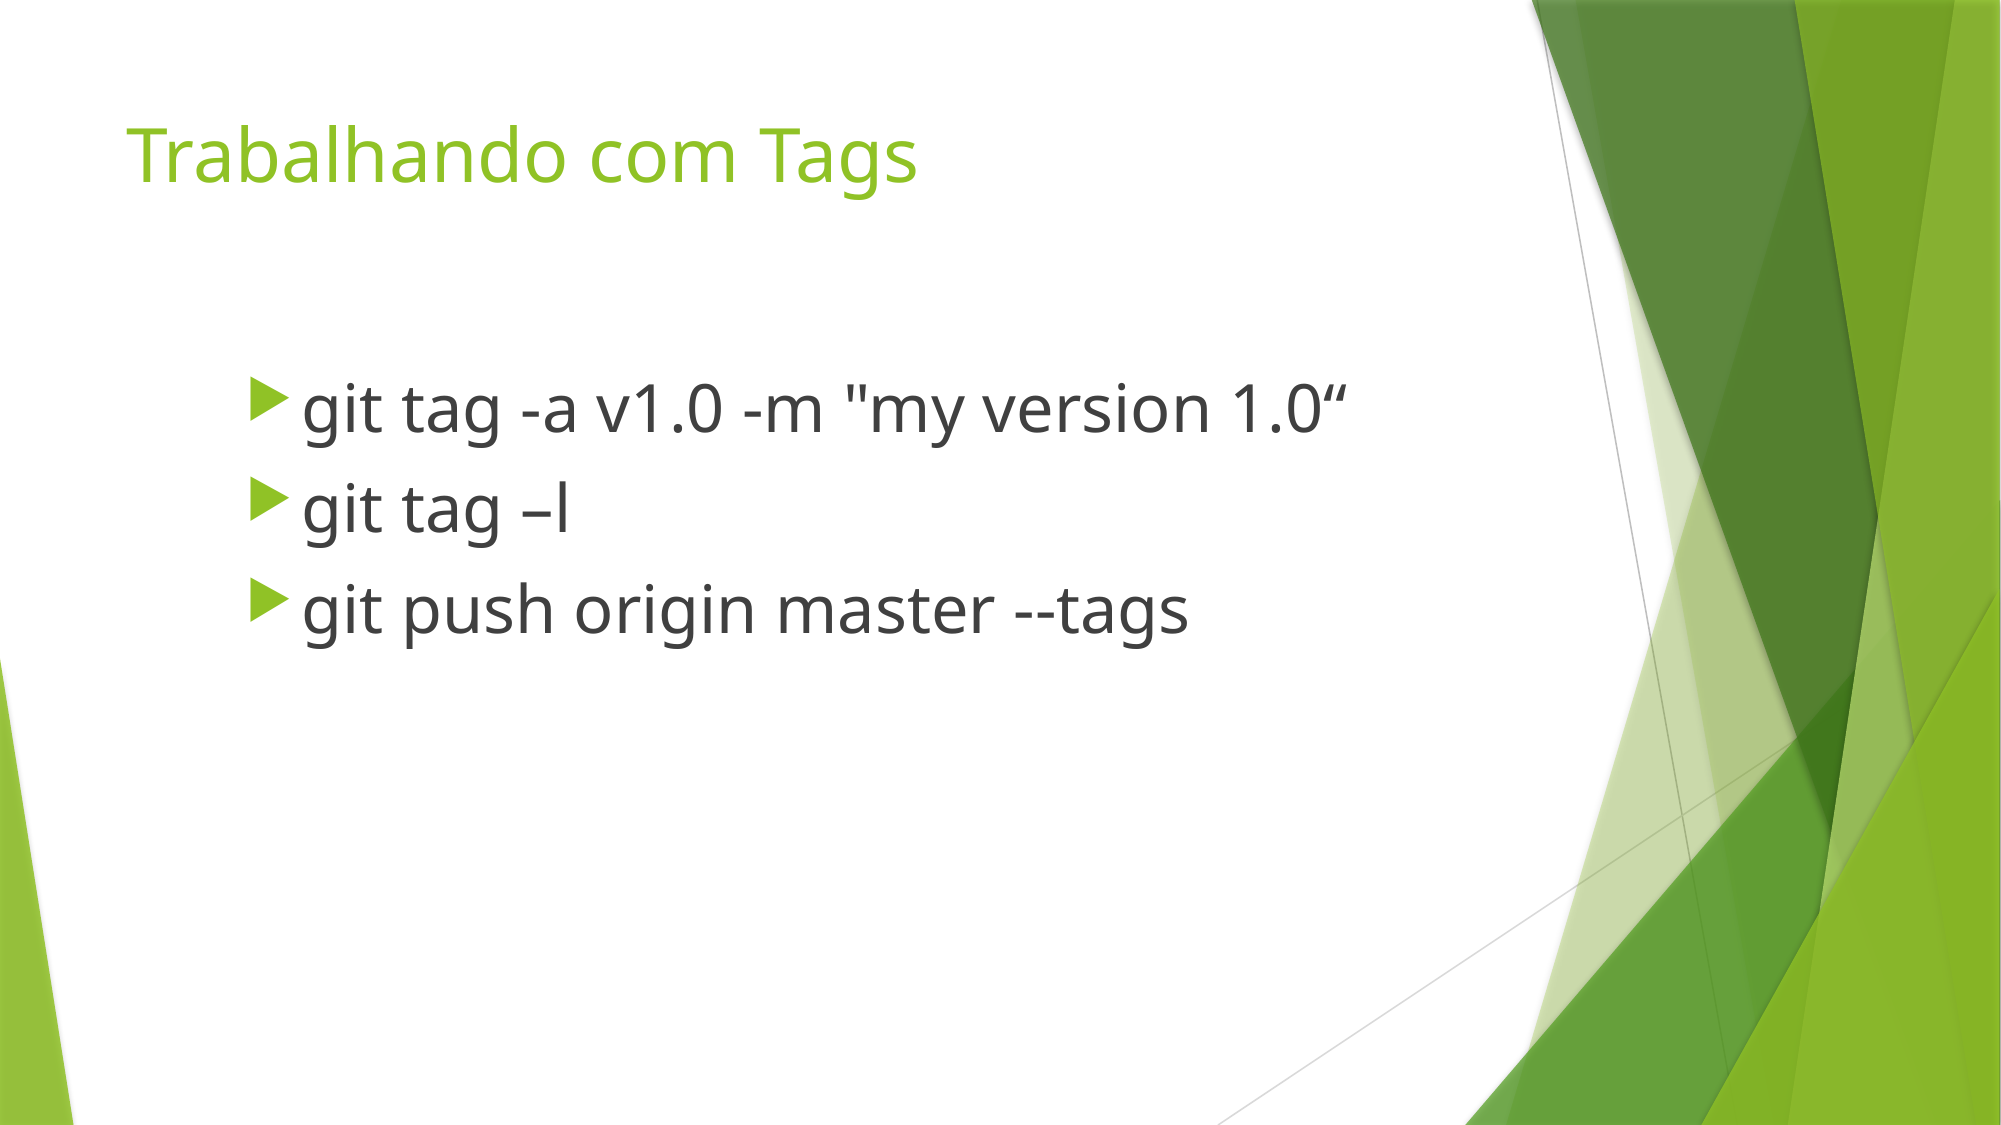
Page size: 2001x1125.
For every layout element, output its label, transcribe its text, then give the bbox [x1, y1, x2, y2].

list git tag -a v1.0 -m "my version 1.0“ git tag –l git push origin master --tags [230, 357, 1416, 742]
title Trabalhando com Tags [111, 99, 1522, 317]
